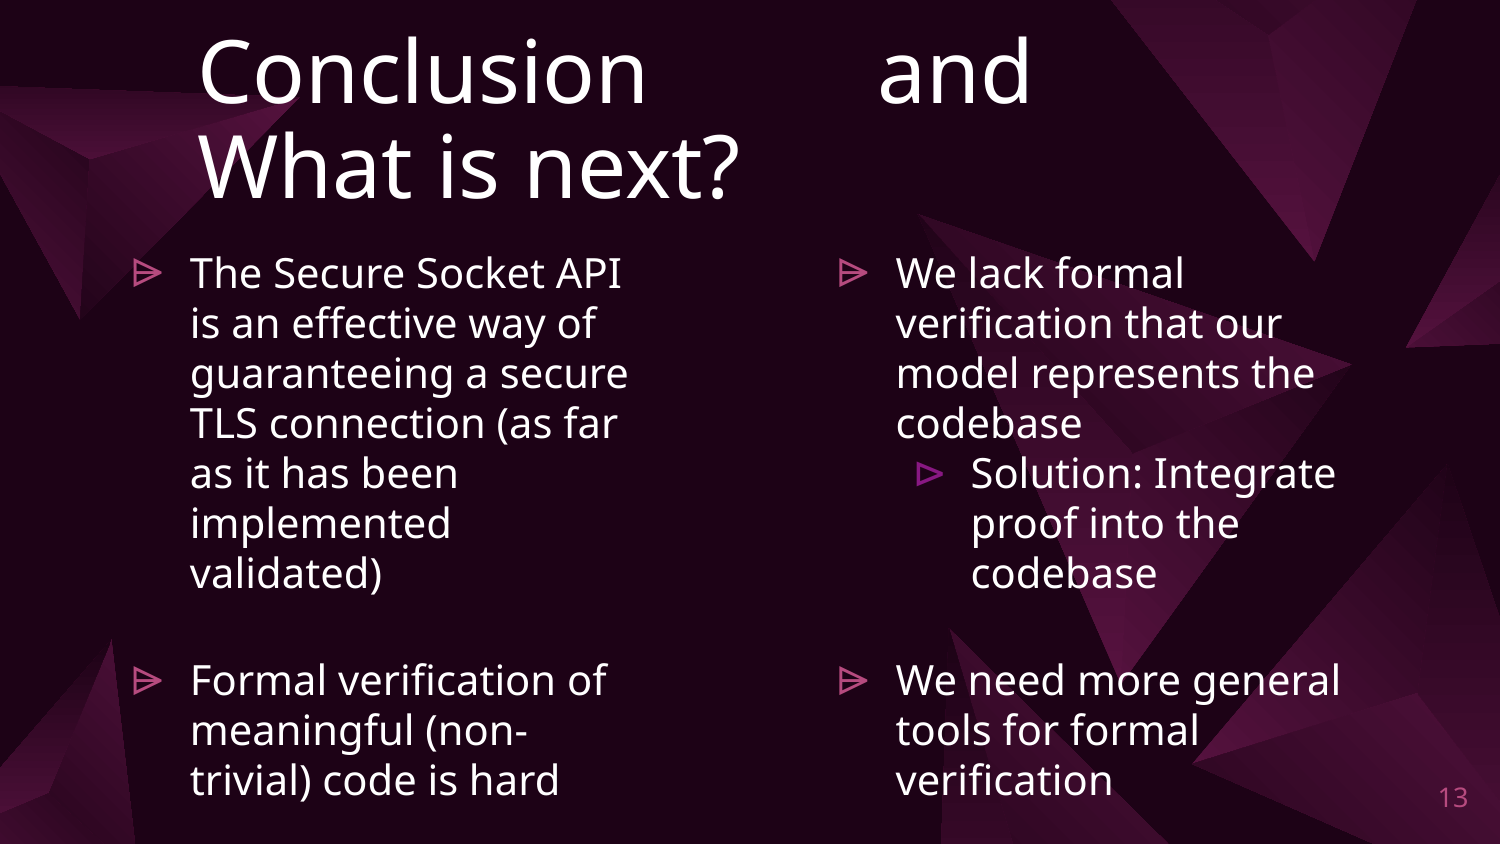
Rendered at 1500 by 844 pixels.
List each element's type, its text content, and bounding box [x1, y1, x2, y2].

list The Secure Socket API is an effective way of guaranteeing a secure TLS connection (as far as it has been implemented validated) Formal verification of meaningful (non-trivial) code is hard [114, 246, 633, 767]
list We lack formal verification that our model represents the codebase Solution: Integrate proof into the codebase We need more general tools for formal verification [820, 246, 1409, 738]
title Conclusion and What is next? [197, 120, 1337, 218]
slide_number ‹#› [1402, 766, 1469, 832]
